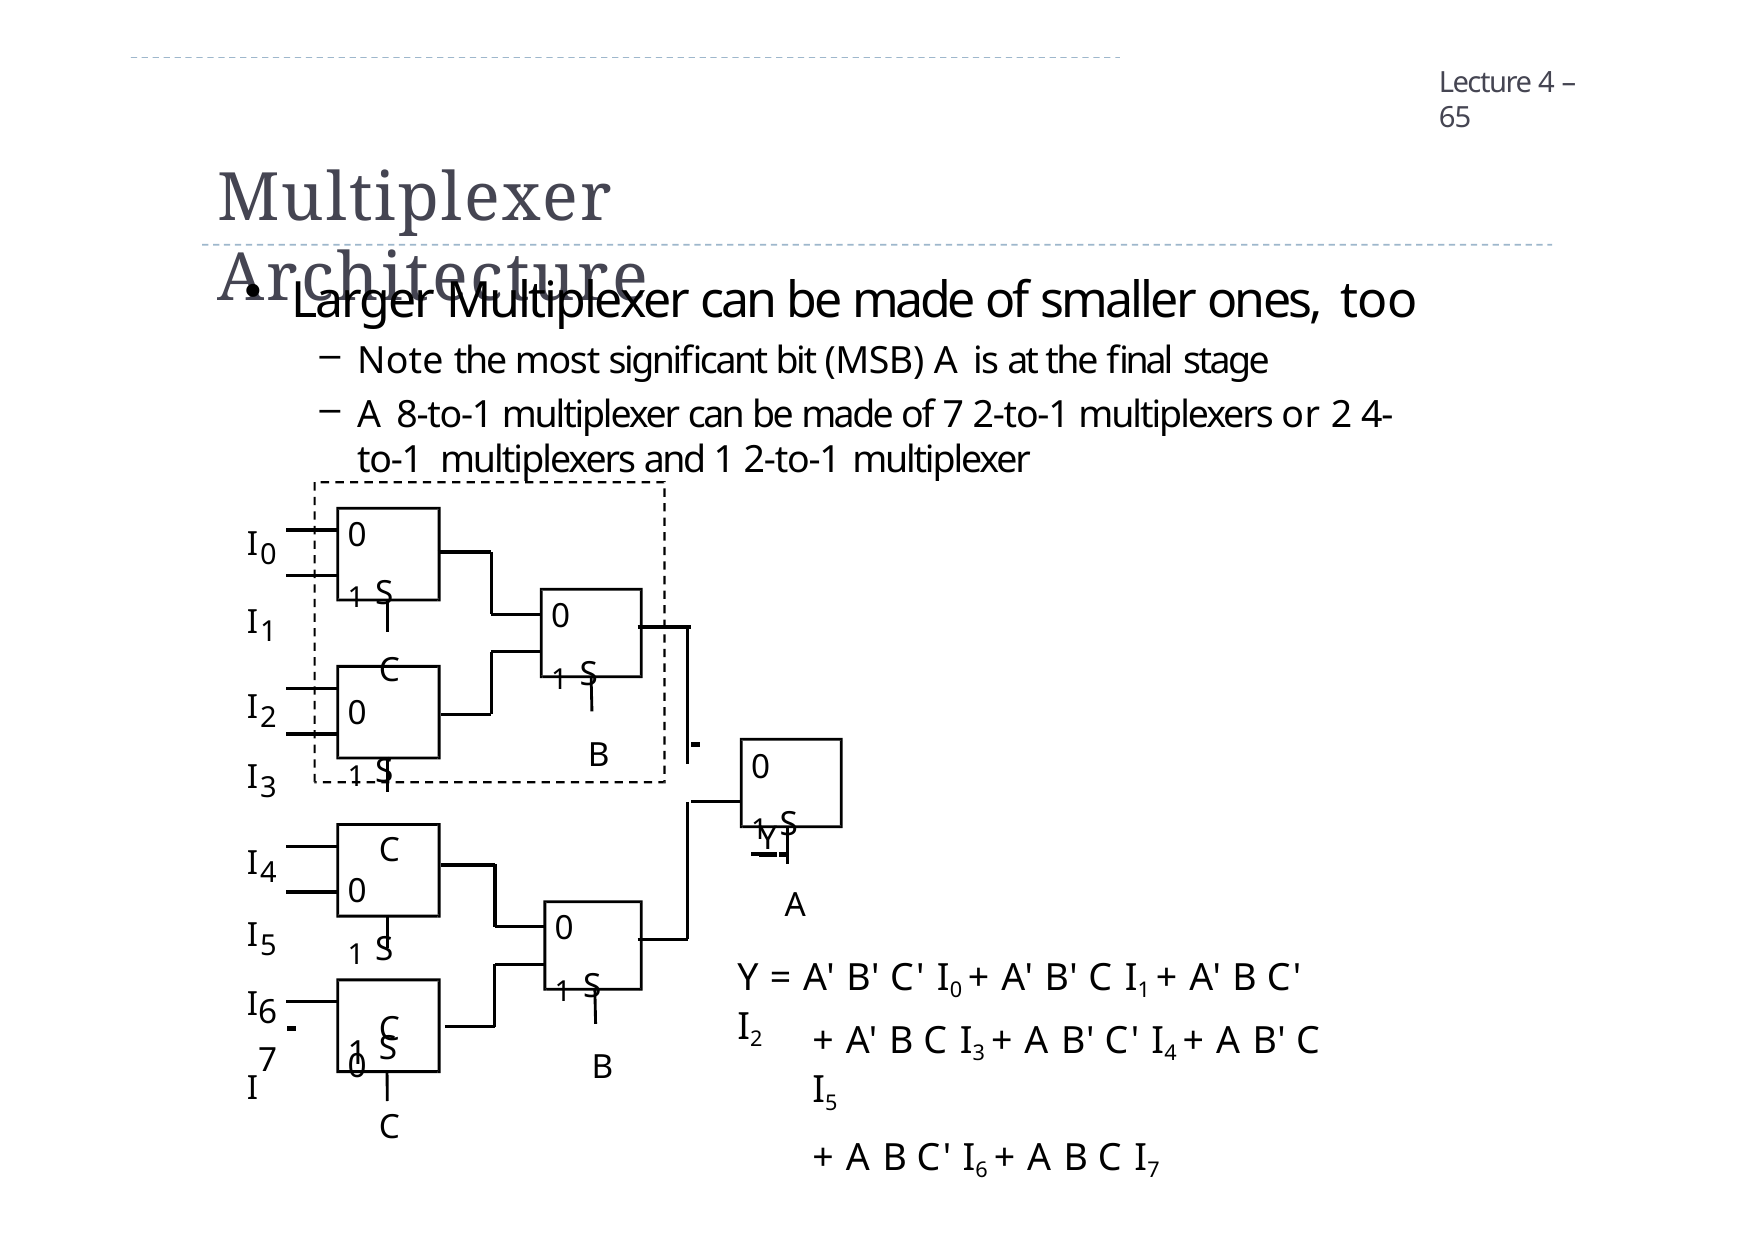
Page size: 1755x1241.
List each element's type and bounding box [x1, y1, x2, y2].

title [215, 152, 1013, 362]
text_box [244, 506, 692, 1145]
text_box [735, 950, 1327, 1182]
text_box [244, 813, 277, 962]
text_box [313, 773, 317, 784]
text_box [1436, 61, 1614, 134]
text_box [689, 710, 892, 923]
text_box [244, 660, 277, 804]
text_box [244, 490, 277, 648]
text_box [242, 252, 1425, 484]
